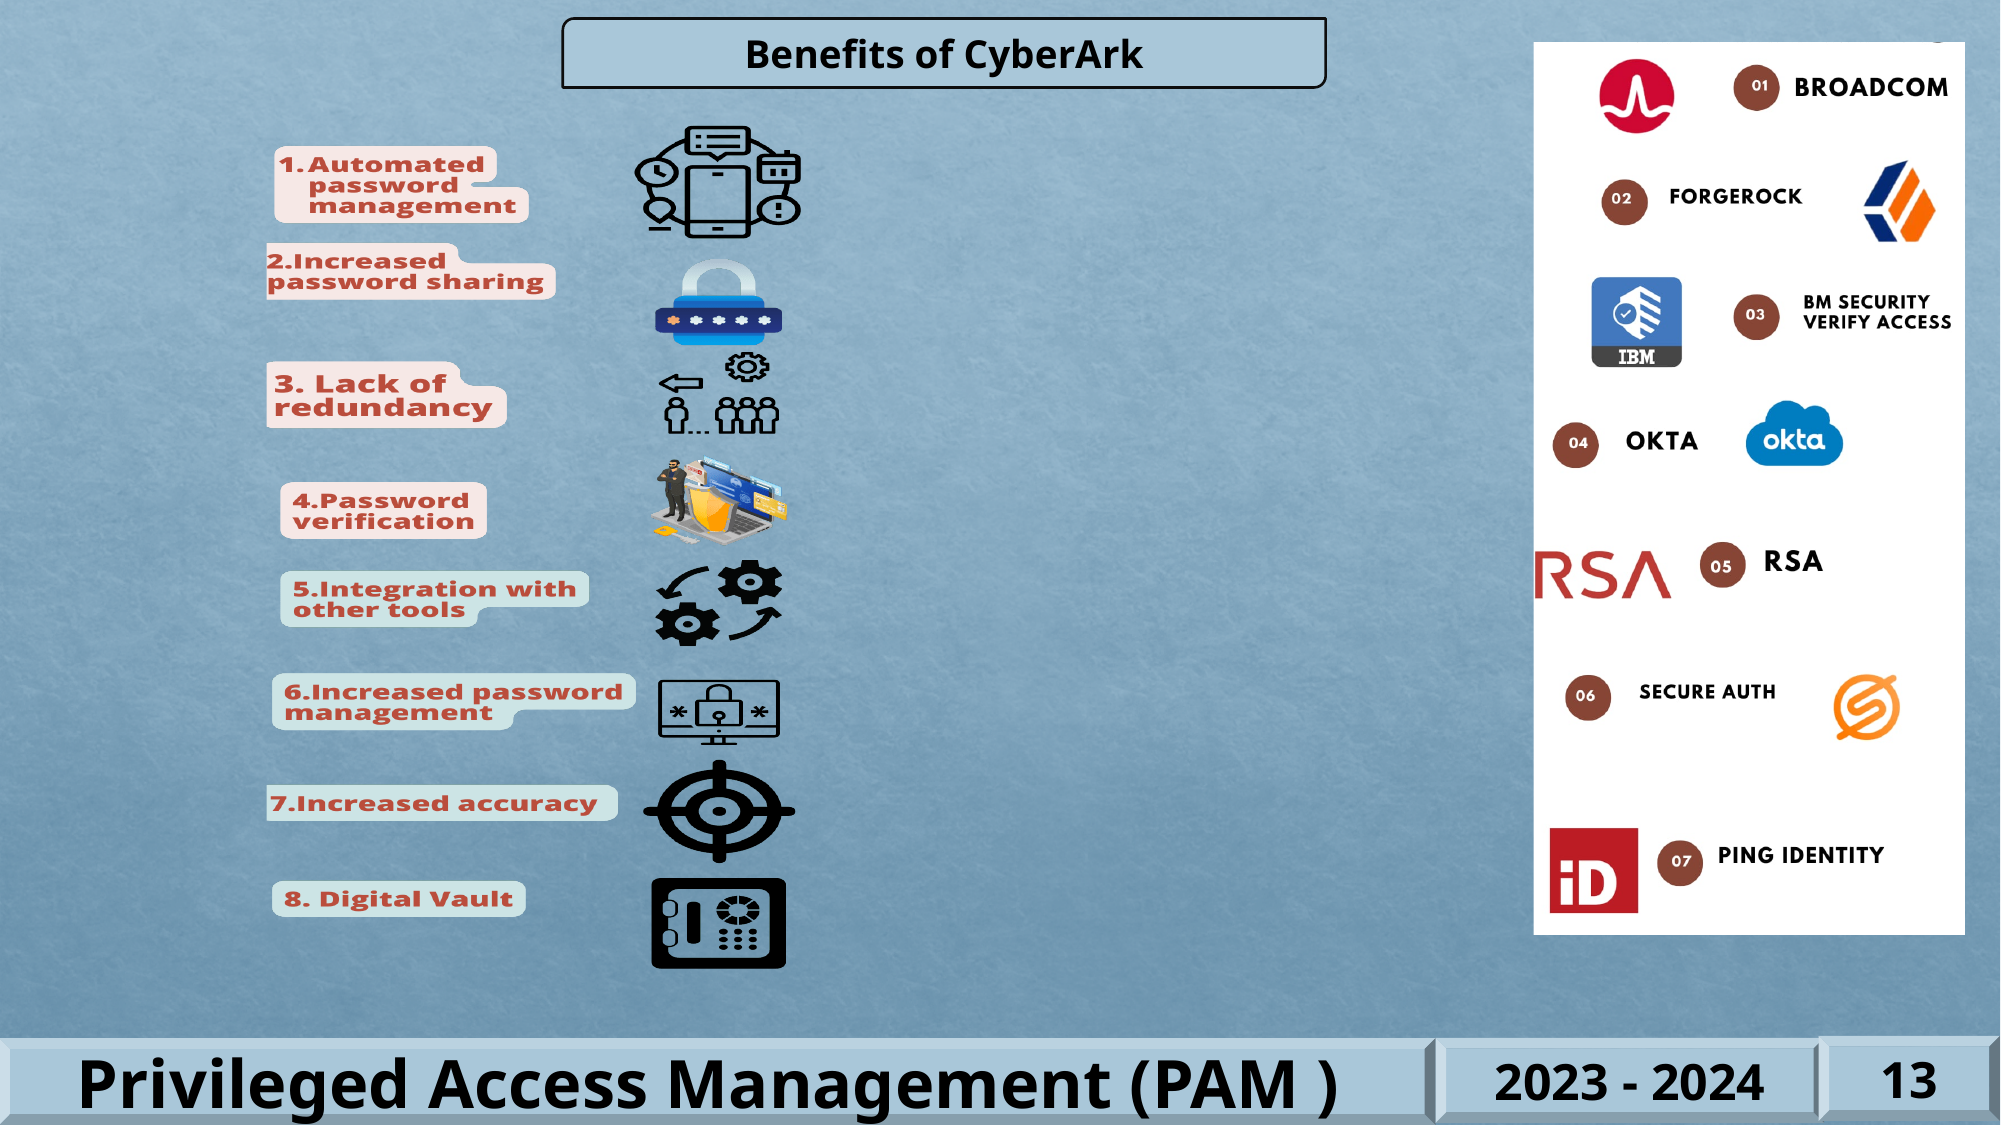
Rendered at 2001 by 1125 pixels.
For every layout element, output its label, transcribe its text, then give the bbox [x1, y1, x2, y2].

text_box Benefits of CyberArk [561, 17, 1327, 89]
picture [1533, 42, 1968, 935]
picture [266, 119, 860, 970]
text_box 2023 - 2024 [1434, 1037, 1826, 1124]
text_box 13 [1817, 1035, 2000, 1122]
text_box Privileged Access Management (PAM ) [0, 1037, 1437, 1125]
